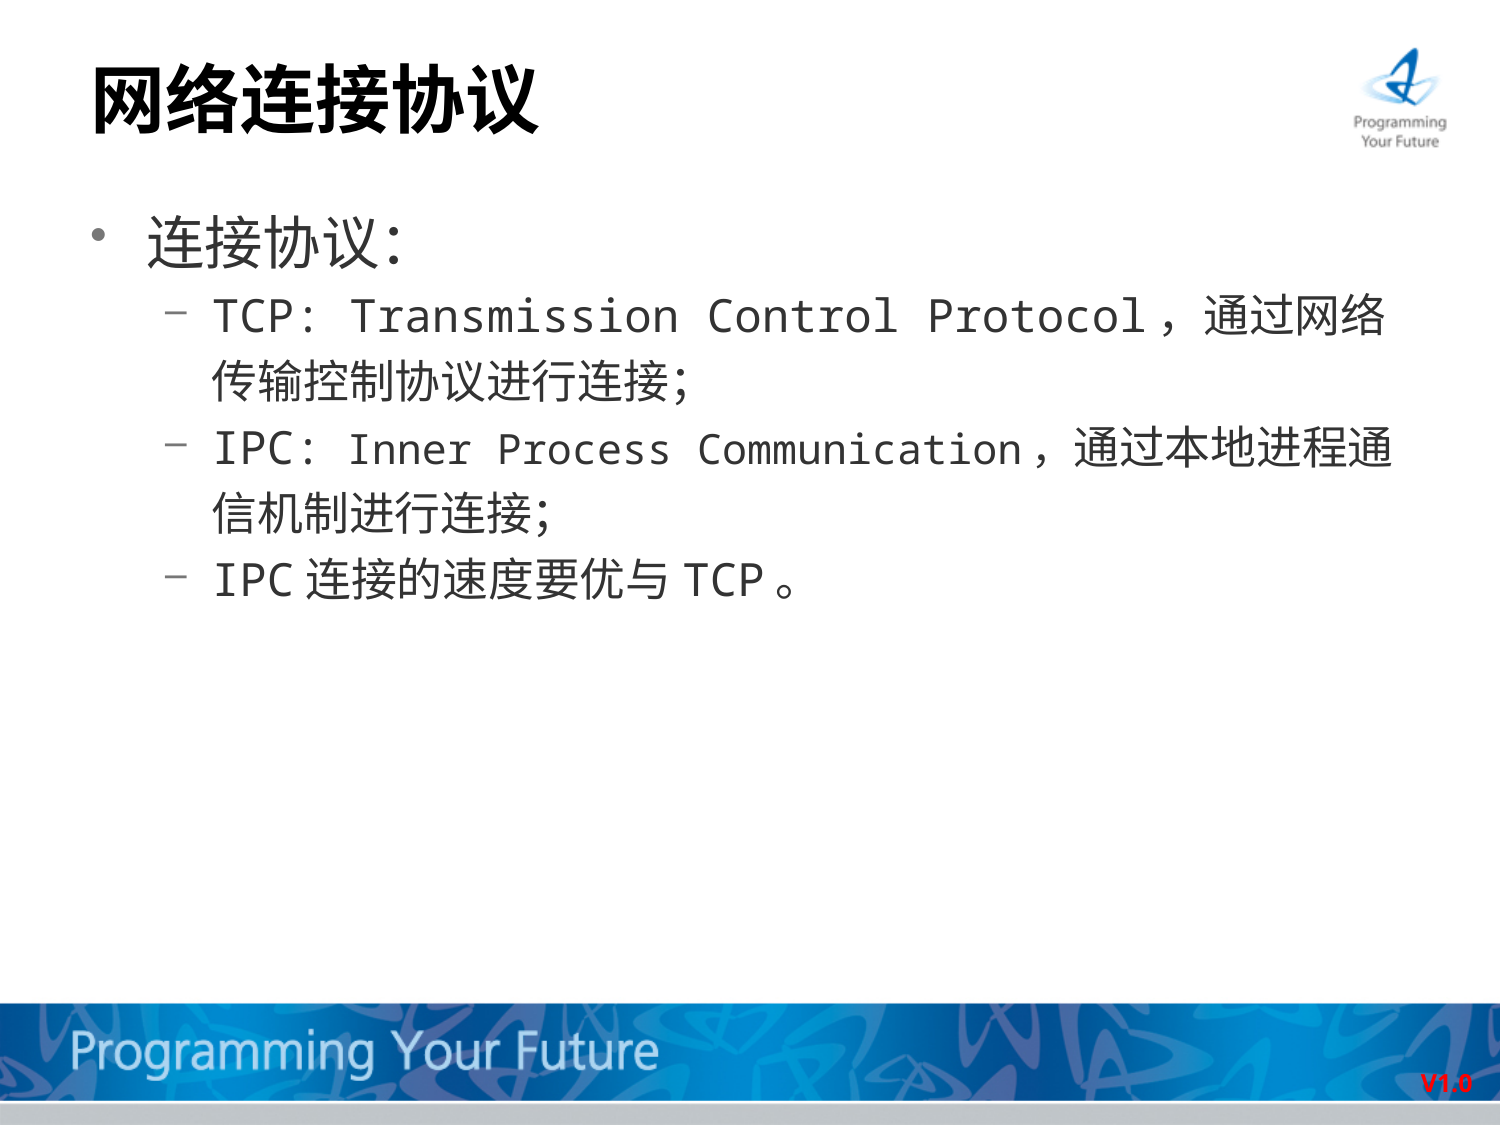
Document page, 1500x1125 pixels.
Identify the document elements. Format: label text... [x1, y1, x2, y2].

picture [1340, 42, 1461, 157]
title 网络连接协议 [74, 44, 1271, 162]
list 连接协议： TCP: Transmission Control Protocol，通过网络传输控制协议进行连接； IPC: Inner Process Communication，通过本地进程通信机制进行连接； IPC连接的速度要优与TCP。 [74, 184, 1412, 1000]
picture [0, 997, 1500, 1125]
